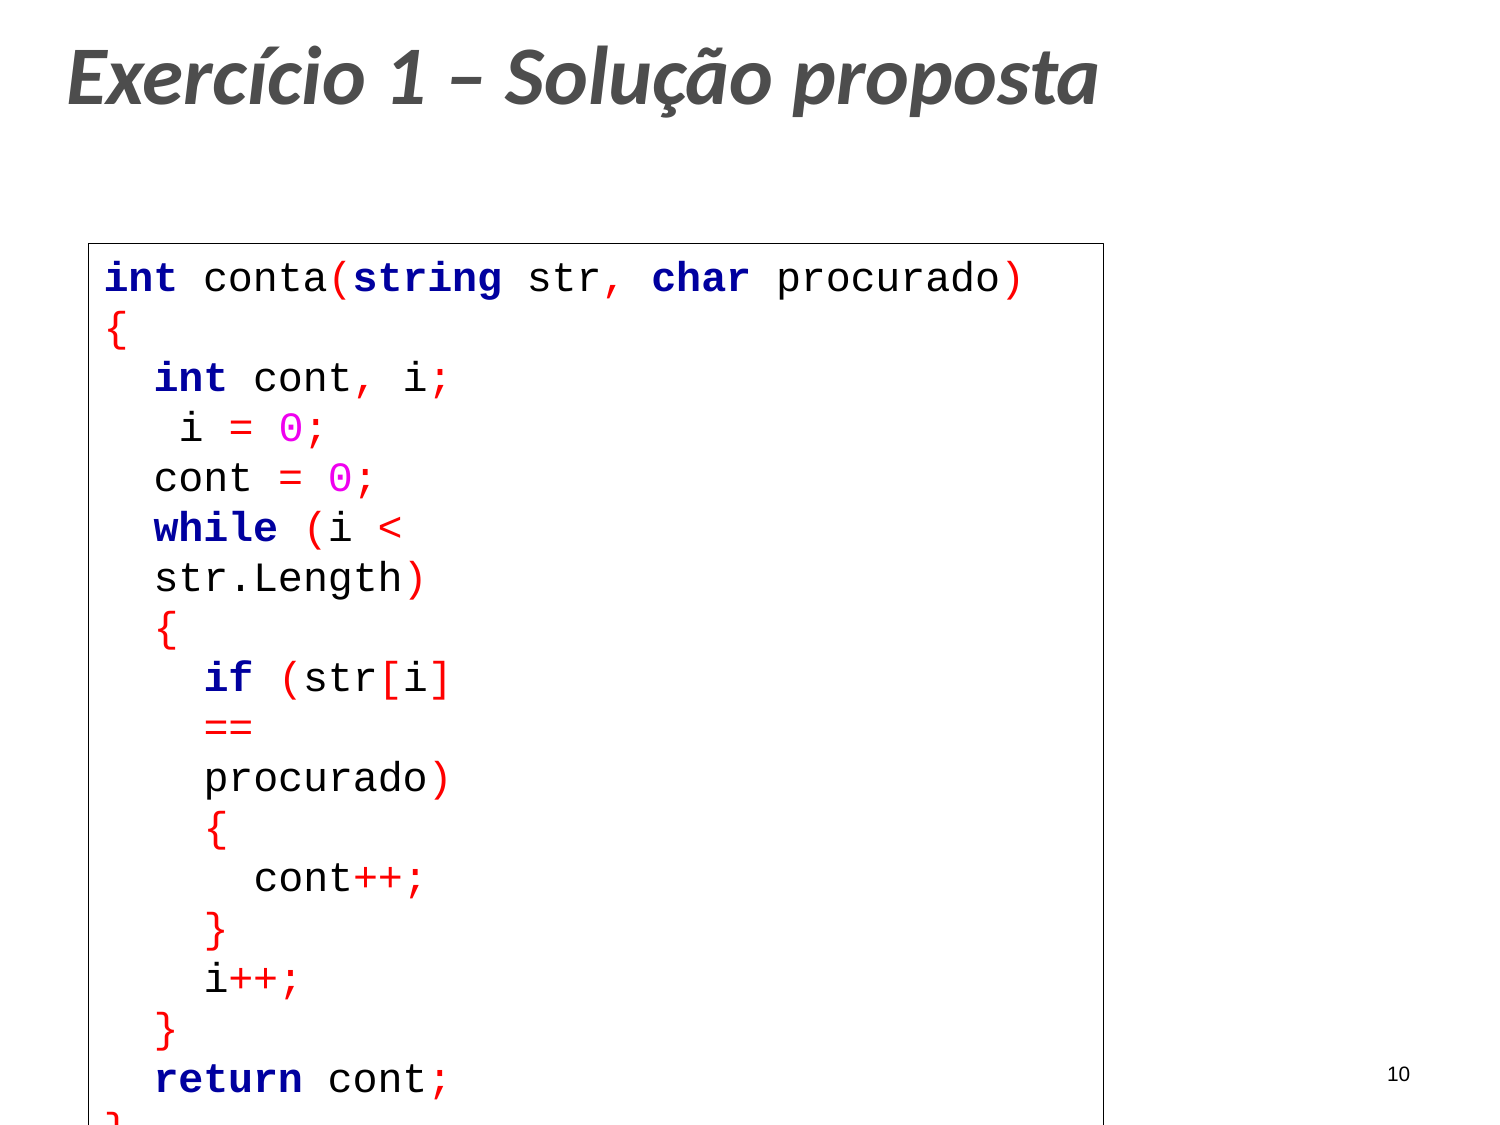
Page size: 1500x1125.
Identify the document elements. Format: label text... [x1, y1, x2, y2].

text_box int conta(string str, char procurado) { int cont, i; i = 0; cont = 0; while (i < str.Length) { if (str[i] == procurado) { cont++; } i++; } return cont; } [88, 243, 1104, 1125]
title Exercício 1 – Solução proposta [64, 19, 1112, 210]
slide_number 10 [1380, 1060, 1417, 1125]
